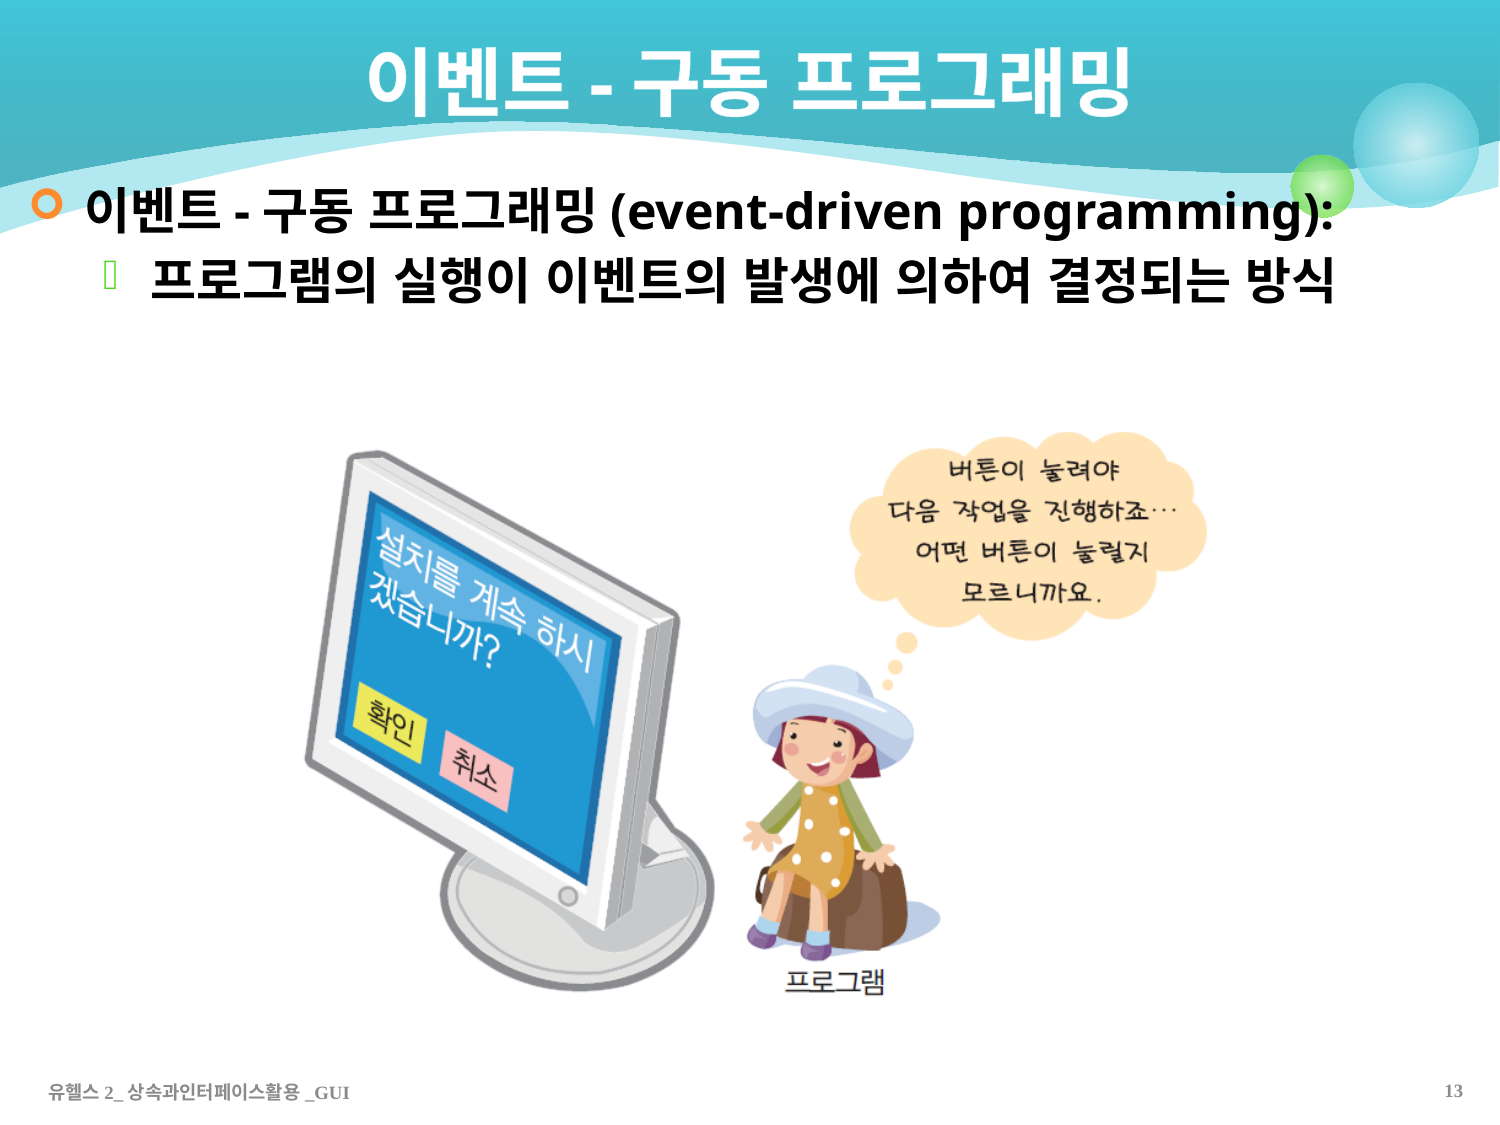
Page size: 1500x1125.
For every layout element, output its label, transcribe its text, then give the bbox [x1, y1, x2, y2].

slide_number 12 [1128, 1069, 1479, 1110]
list 이벤트-구동 프로그래밍(event-driven programming): 프로그램의 실행이 이벤트의 발생에 의하여 결정되는 방식 [13, 171, 1499, 1075]
title 이벤트-구동 프로그래밍 [75, 0, 1425, 161]
picture [282, 414, 1218, 1011]
footer 유헬스2_상속과인터페이스활용_GUI [33, 1071, 509, 1113]
